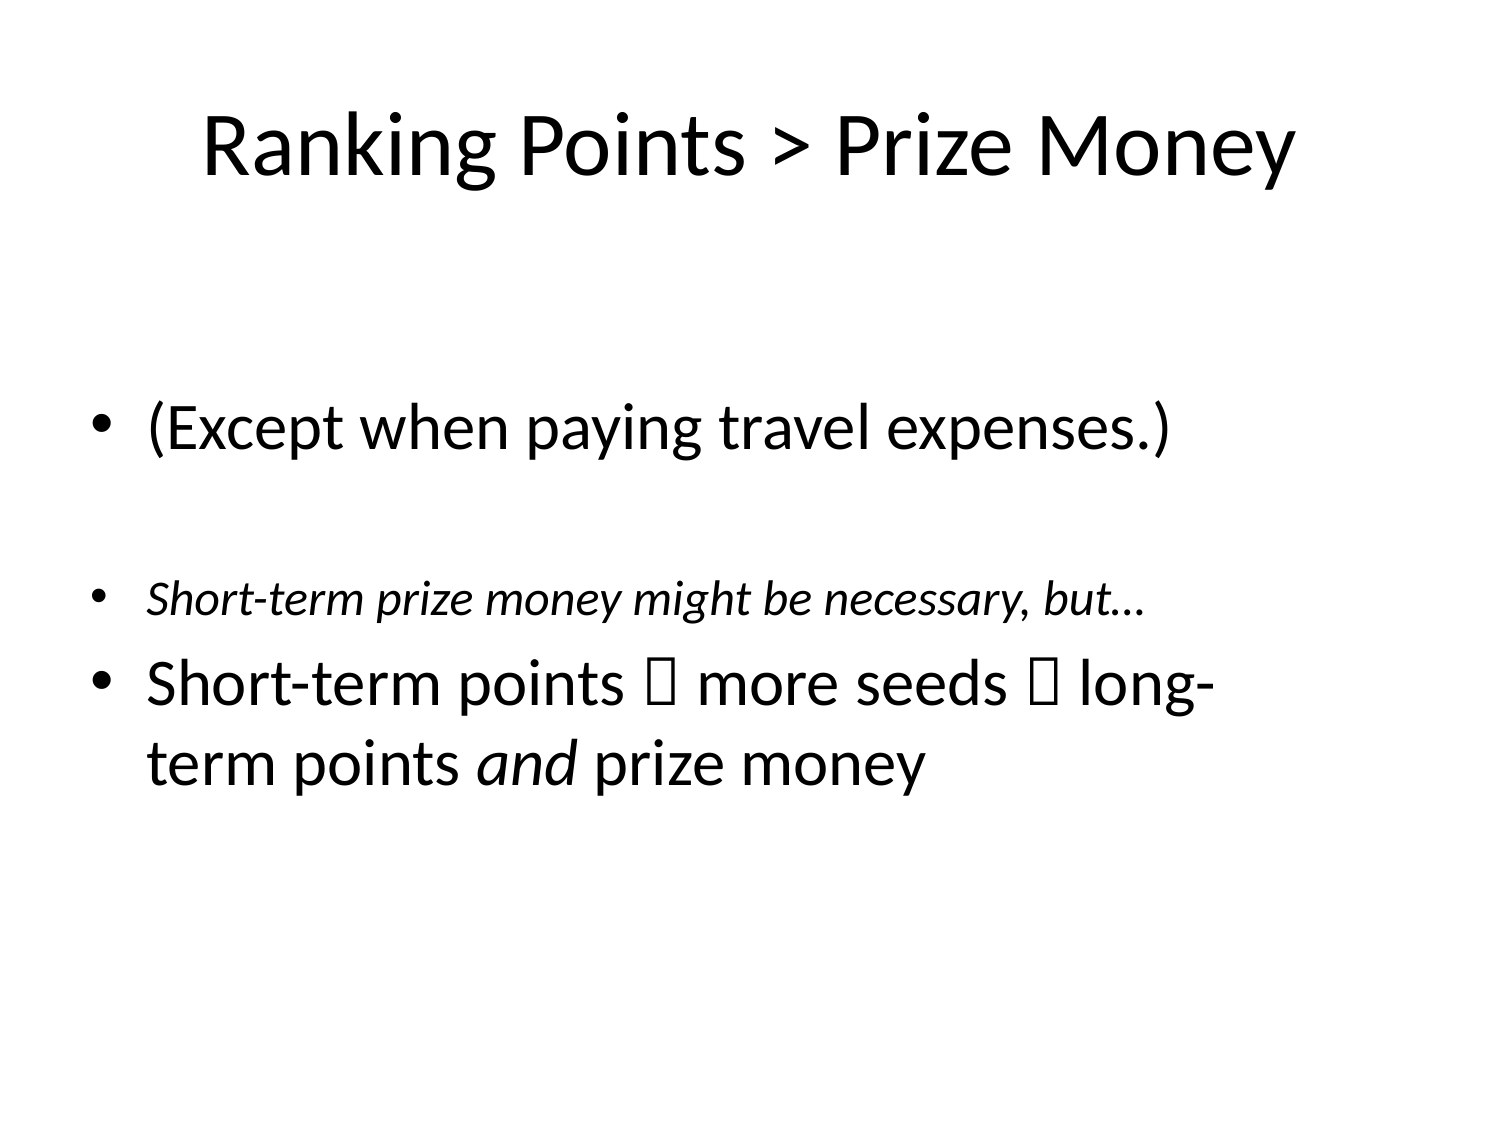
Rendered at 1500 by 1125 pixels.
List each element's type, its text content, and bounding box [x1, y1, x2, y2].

title Ranking Points > Prize Money [75, 45, 1425, 233]
list (Except when paying travel expenses.) Short-term prize money might be necessary, but… Short-term points  more seeds  long-term points and prize money [75, 375, 1263, 975]
